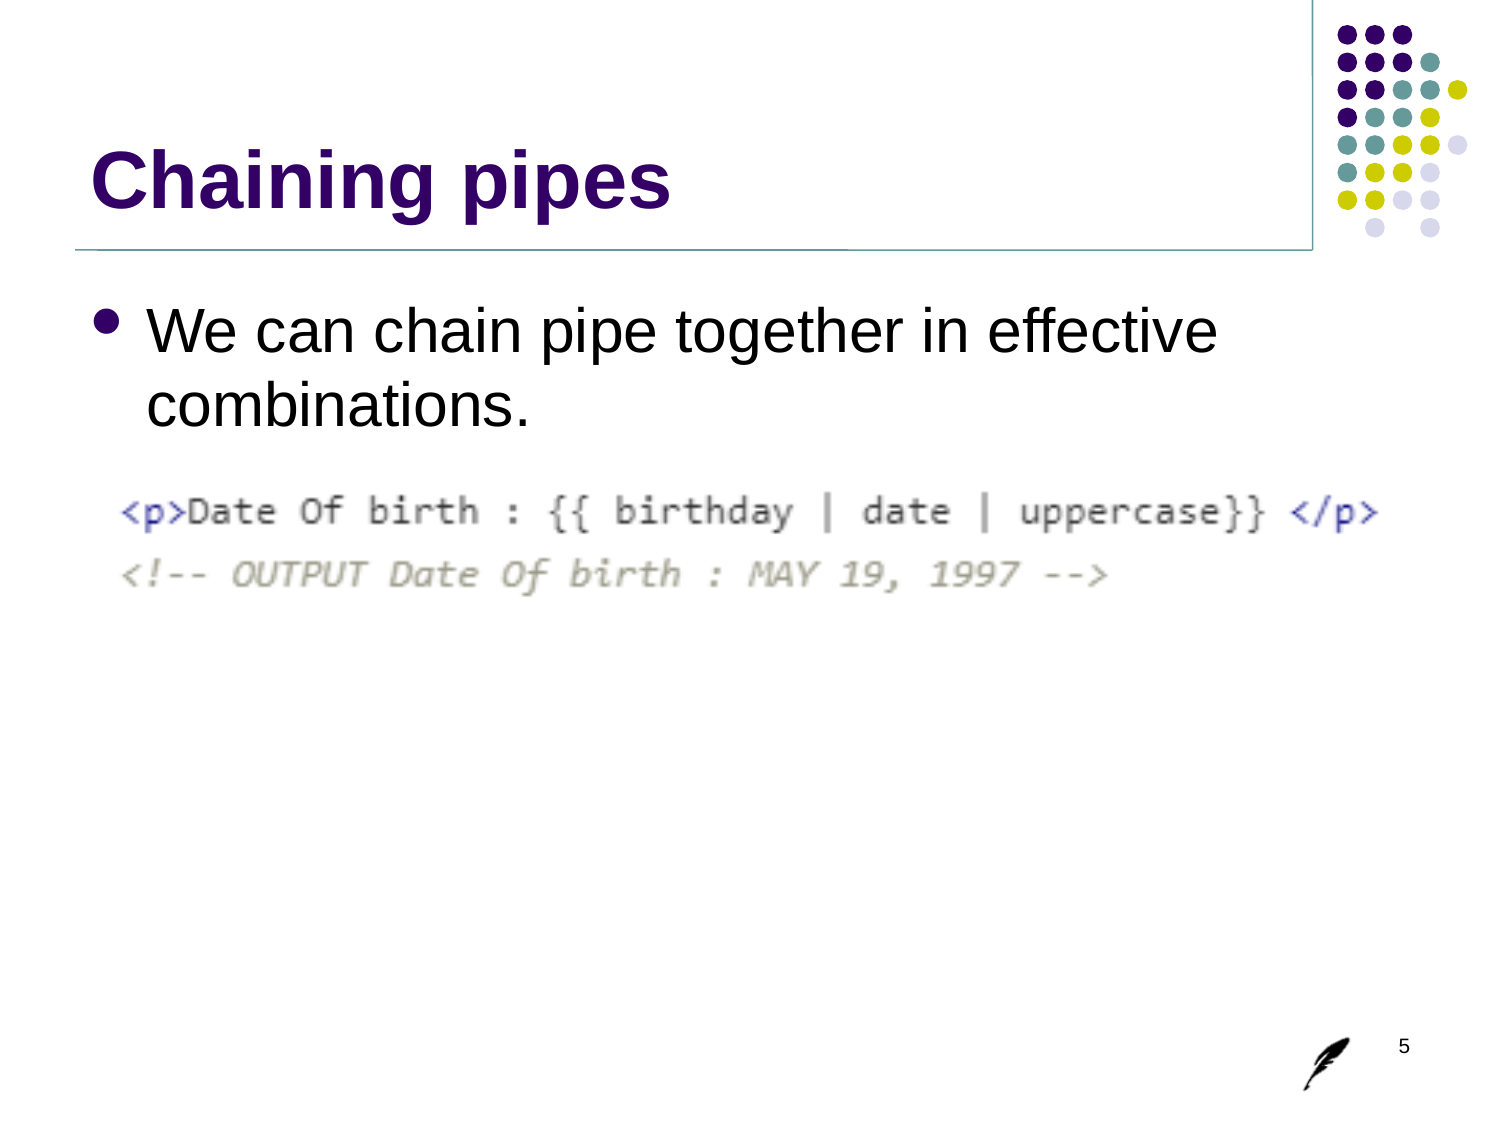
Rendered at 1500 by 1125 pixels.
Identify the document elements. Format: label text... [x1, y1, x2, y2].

title Chaining pipes [75, 20, 1313, 233]
slide_number 5 [1074, 1025, 1425, 1100]
list We can chain pipe together in effective combinations. [75, 282, 1425, 1006]
picture [99, 467, 1448, 616]
